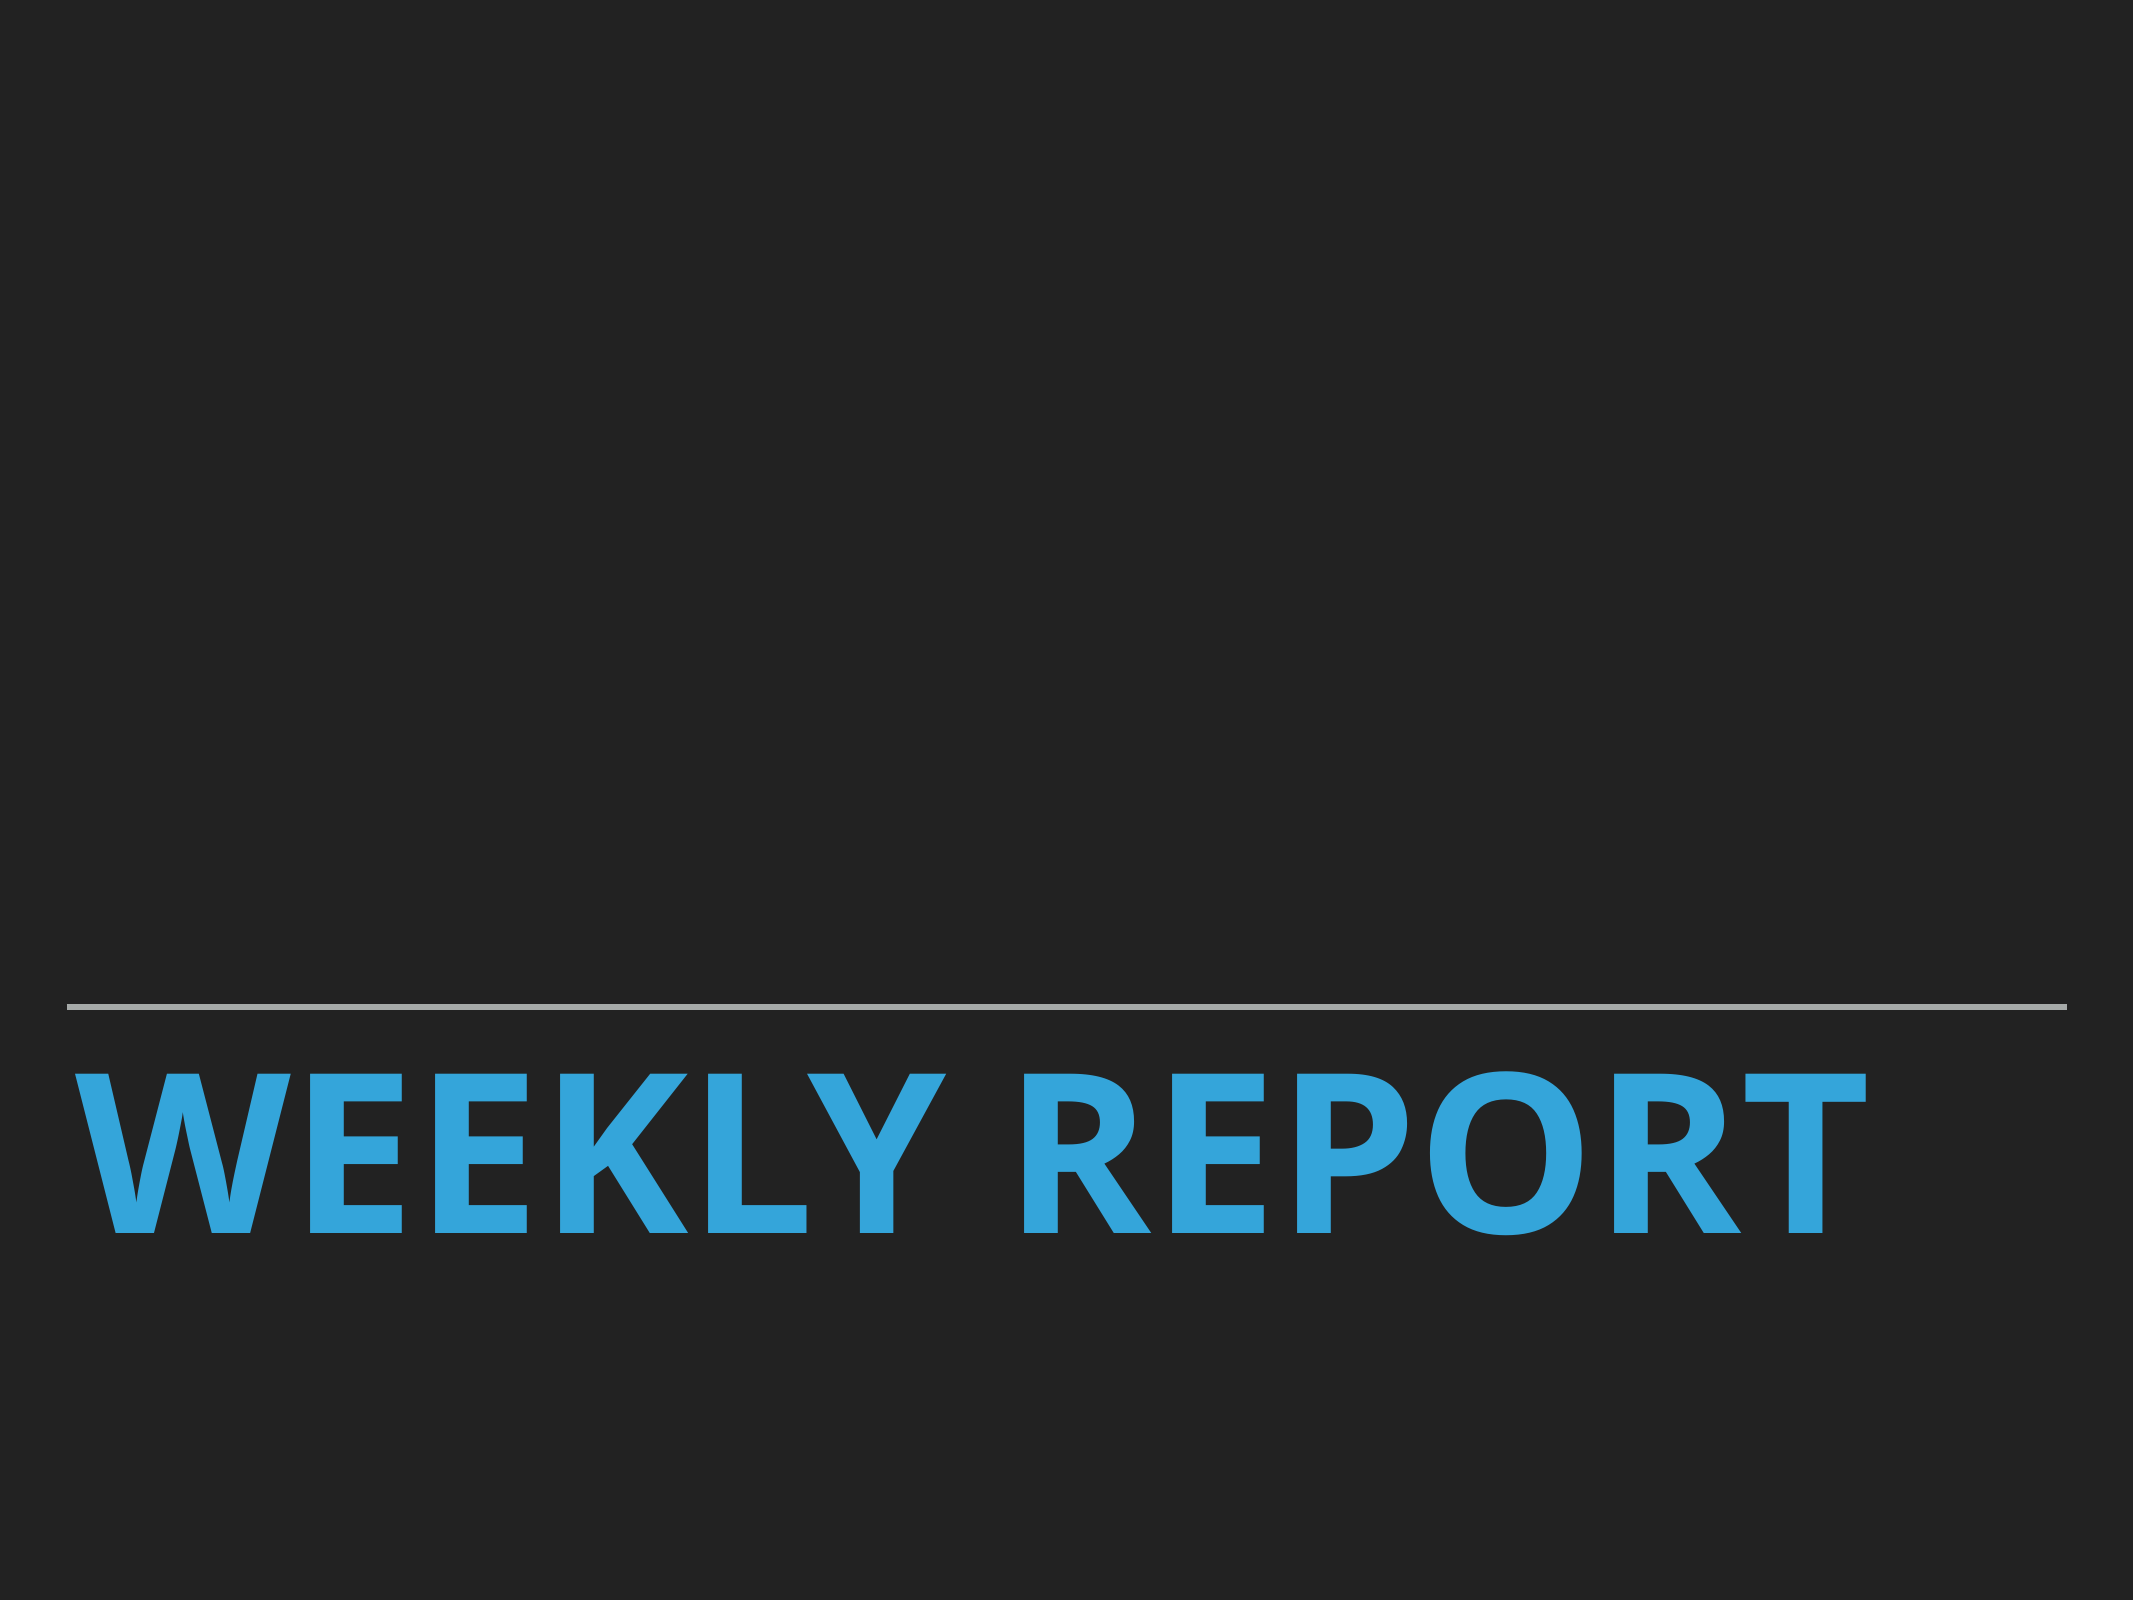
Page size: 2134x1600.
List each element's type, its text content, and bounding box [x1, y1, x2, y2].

title Weekly Report [66, 1053, 2068, 1499]
